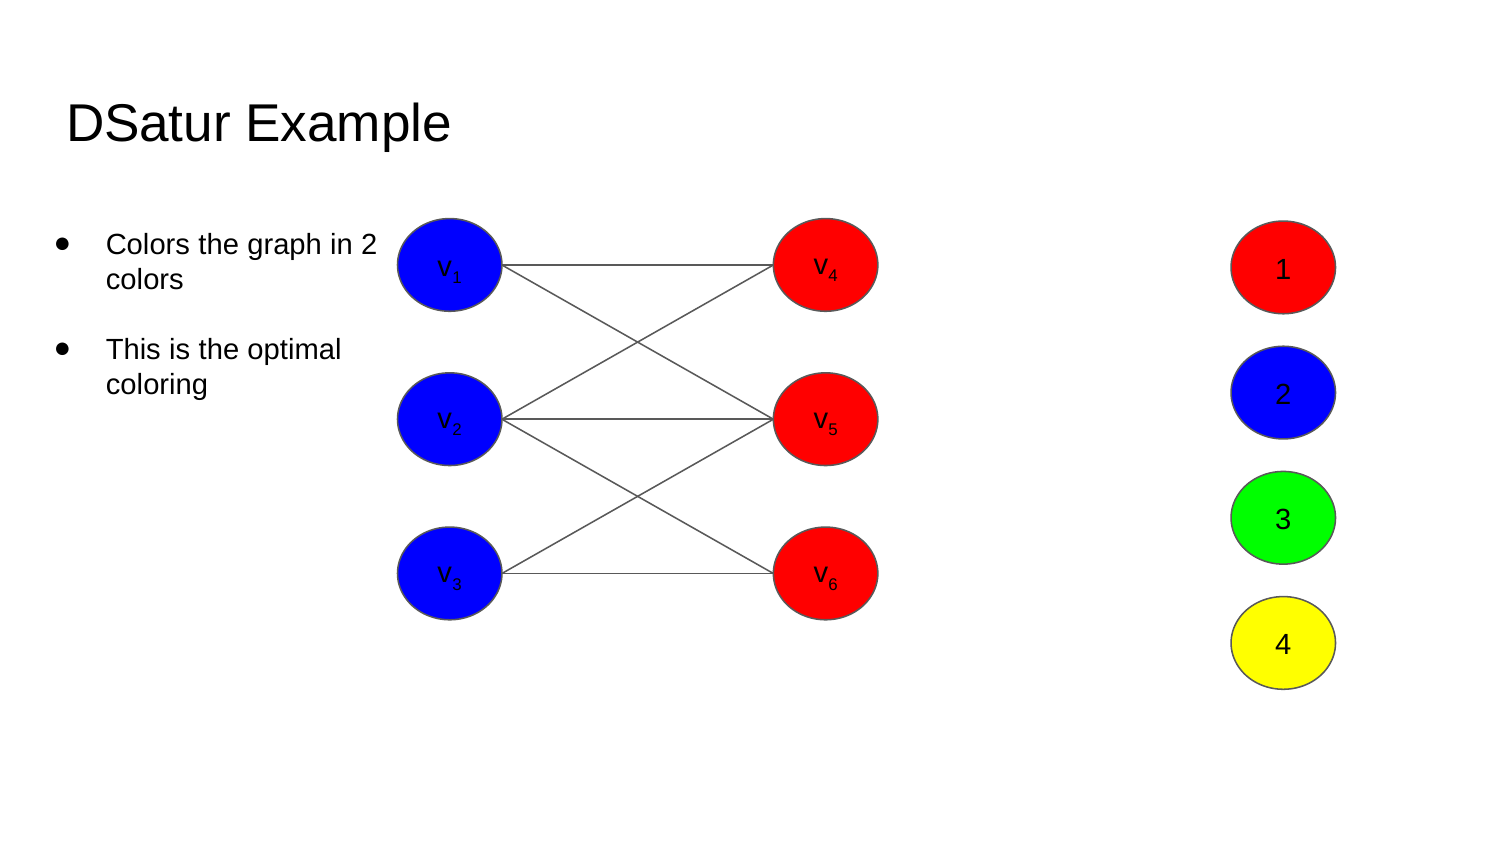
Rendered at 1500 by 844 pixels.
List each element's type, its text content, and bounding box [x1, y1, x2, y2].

text_box 2 [1231, 346, 1336, 439]
text_box 4 [1231, 596, 1336, 690]
text_box [398, 218, 502, 299]
text_box Colors the graph in 2 colors This is the optimal coloring [15, 210, 398, 416]
title DSatur Example [51, 72, 1449, 167]
text_box v3 [397, 527, 501, 620]
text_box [501, 418, 774, 574]
text_box v4 [773, 218, 878, 312]
text_box v6 [774, 527, 878, 620]
text_box [418, 302, 482, 312]
text_box v5 [779, 372, 878, 466]
text_box v1 [413, 232, 486, 302]
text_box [501, 264, 774, 417]
text_box 3 [1231, 471, 1336, 565]
text_box 1 [1231, 221, 1336, 314]
text_box v2 [397, 372, 495, 466]
